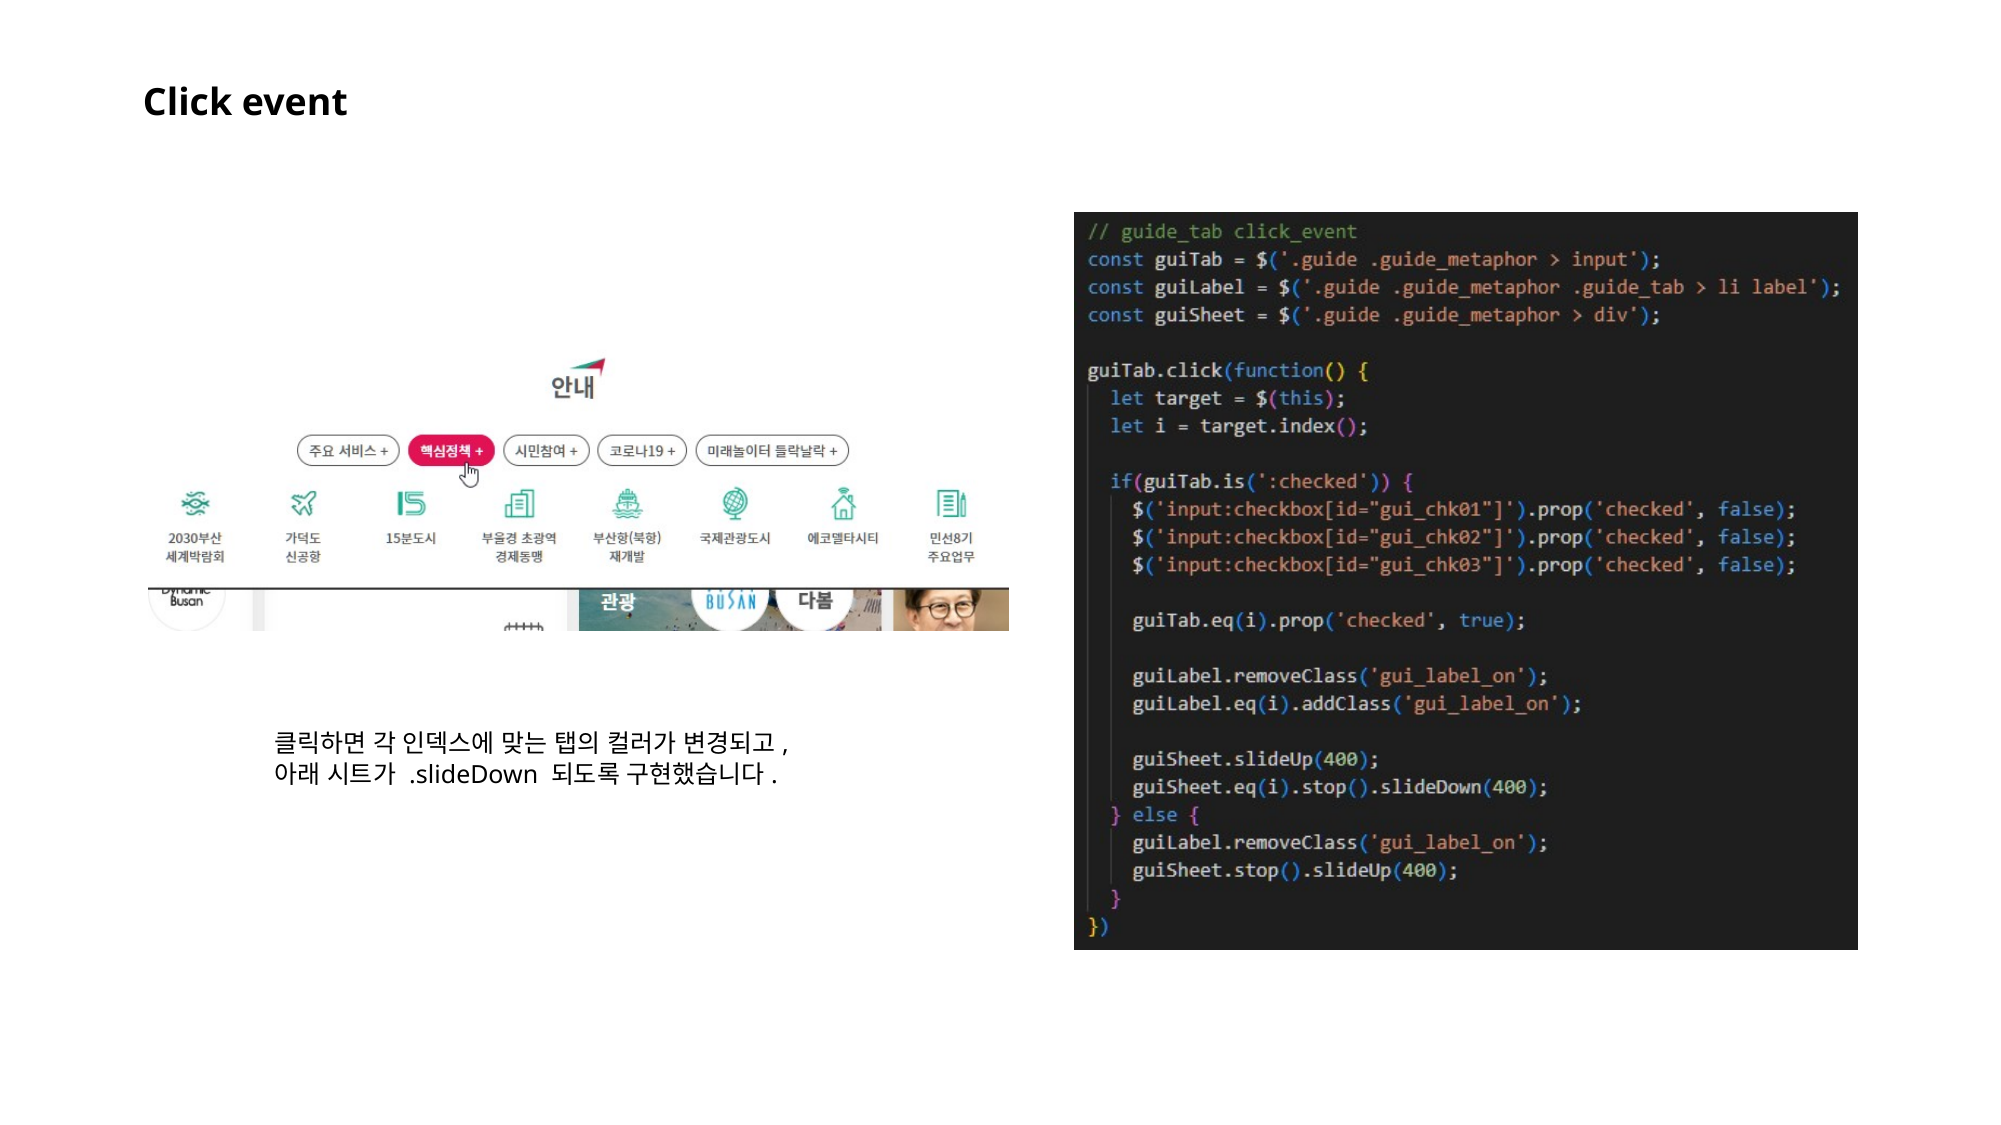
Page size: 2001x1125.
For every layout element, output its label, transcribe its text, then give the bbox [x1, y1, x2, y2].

text_box 클릭하면 각 인덱스에 맞는 탭의 컬러가 변경되고, 아래 시트가 .slideDown 되도록 구현했습니다. [272, 724, 885, 789]
picture [1074, 212, 1858, 951]
title Click event [142, 78, 825, 124]
picture [148, 324, 1009, 631]
